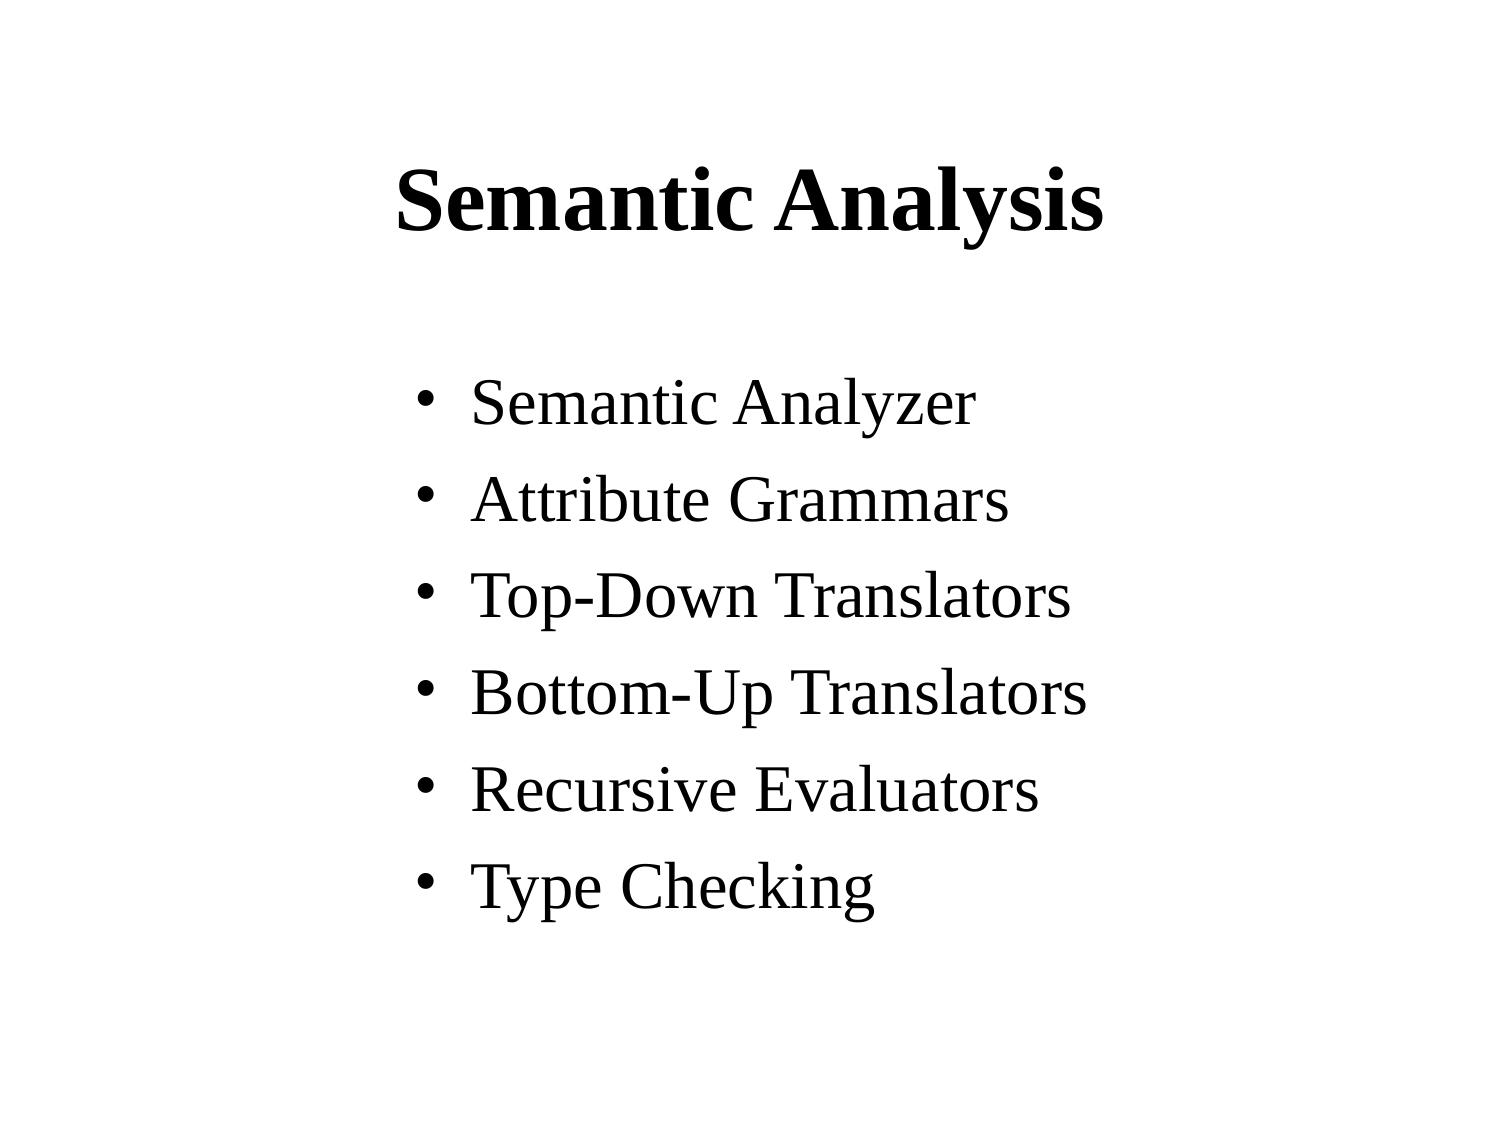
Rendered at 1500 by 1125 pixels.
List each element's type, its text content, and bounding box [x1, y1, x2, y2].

text_box Semantic Analysis [112, 99, 1388, 288]
text_box Semantic Analyzer Attribute Grammars Top-Down Translators Bottom-Up Translators Recursive Evaluators Type Checking [399, 349, 1313, 1025]
